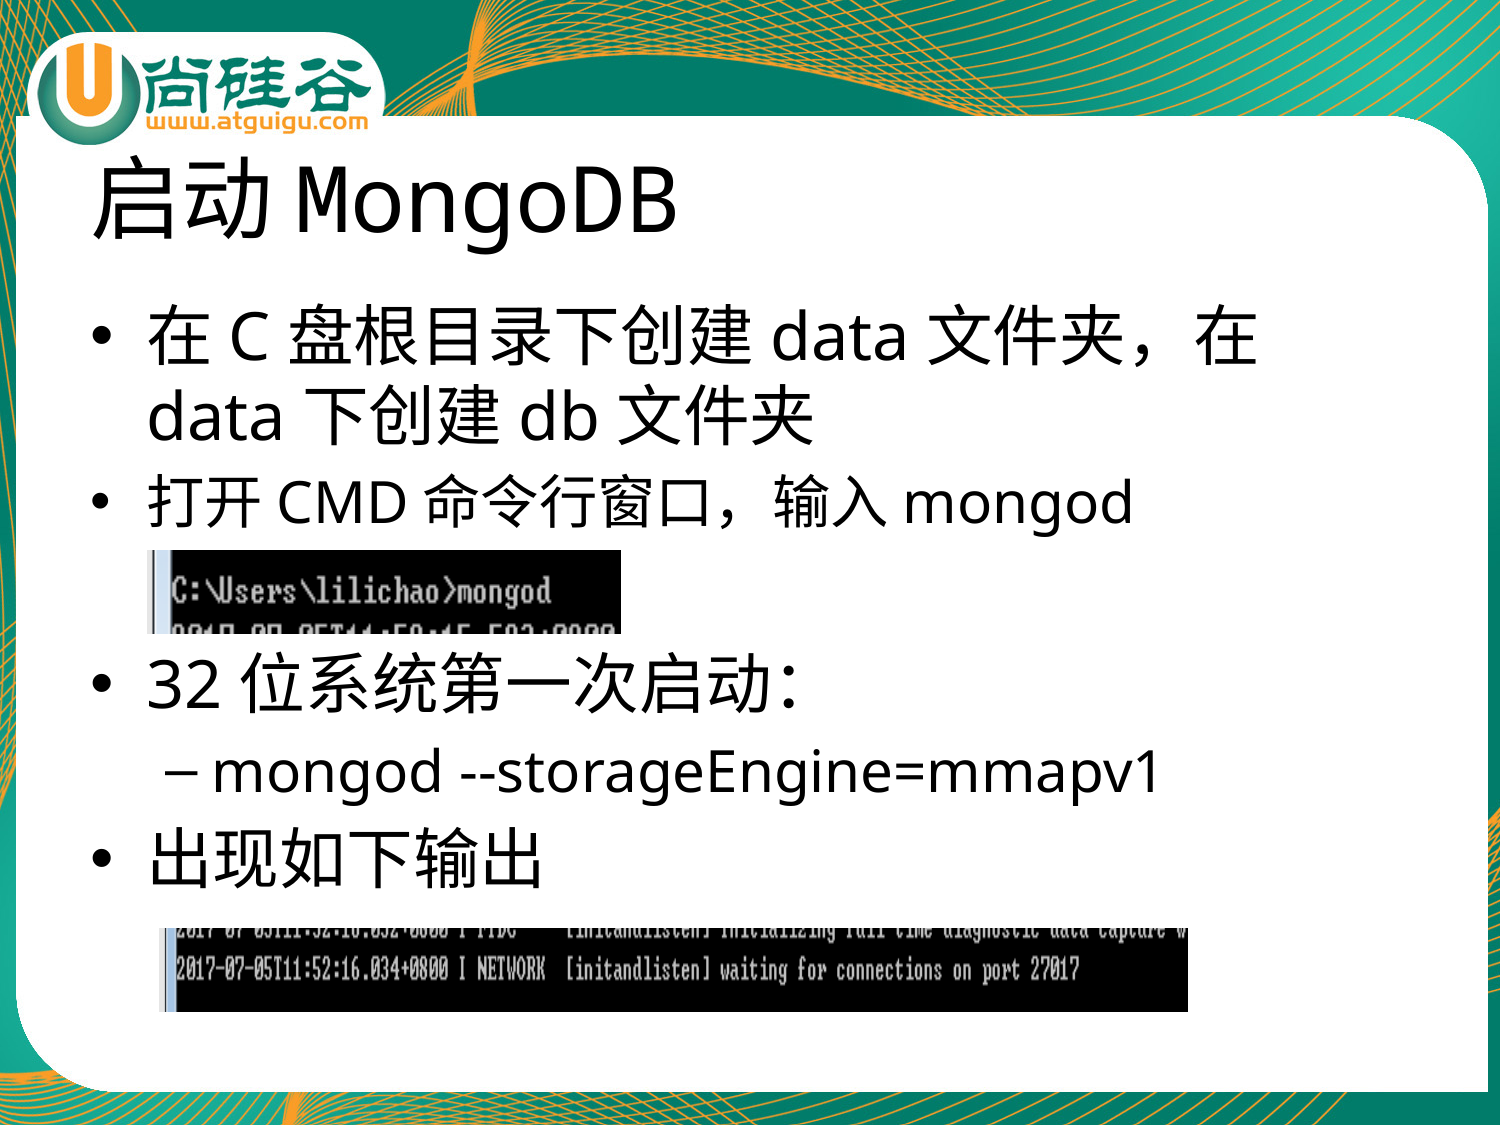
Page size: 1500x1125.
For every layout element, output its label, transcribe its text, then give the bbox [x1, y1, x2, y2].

picture [0, 0, 1500, 1125]
title 启动MongoDB [75, 101, 1425, 286]
list 在C盘根目录下创建data文件夹，在data下创建db文件夹 打开CMD命令行窗口，输入mongod 32位系统第一次启动： mongod --storageEngine=mmapv1 出现如下输出 [75, 286, 1425, 1029]
